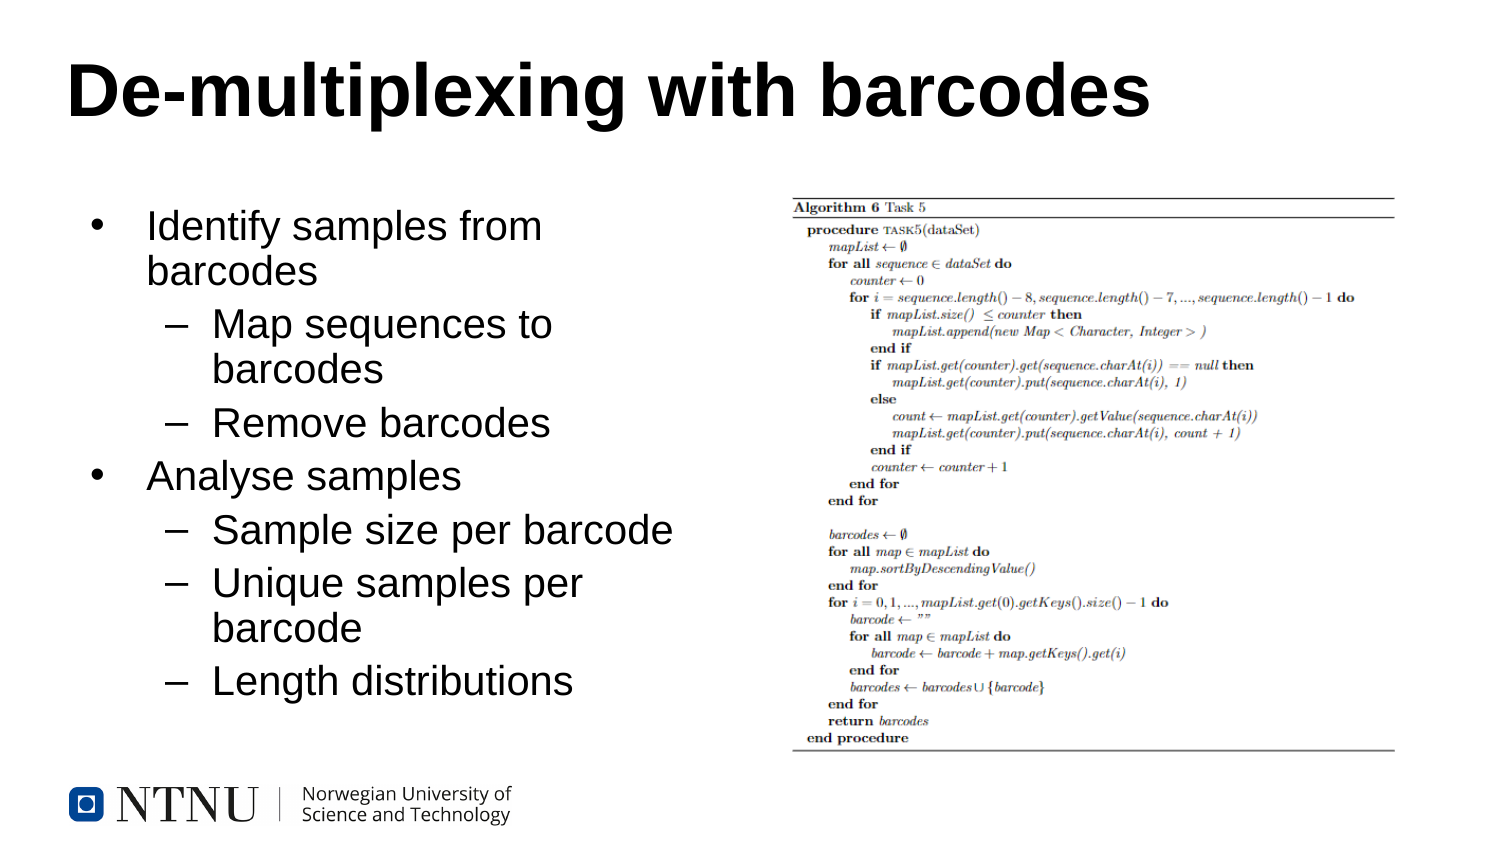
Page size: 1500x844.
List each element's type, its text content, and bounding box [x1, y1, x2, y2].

picture [790, 196, 1397, 754]
picture [69, 784, 512, 826]
title De-multiplexing with barcodes [51, 33, 1402, 140]
list Identify samples from barcodes Map sequences to barcodes Remove barcodes Analyse samples Sample size per barcode Unique samples per barcode Length distributions [75, 196, 738, 754]
